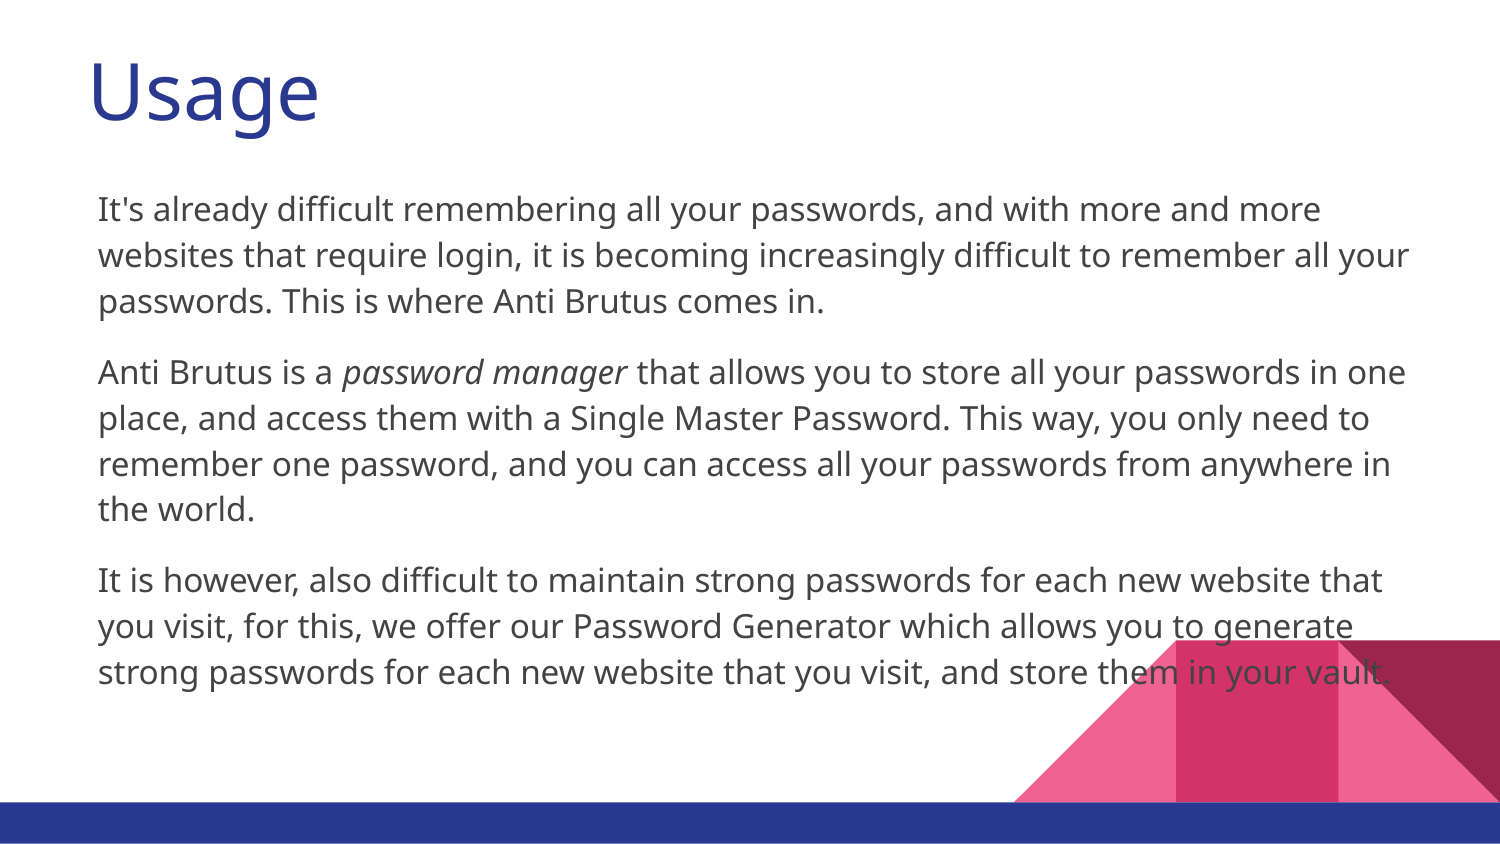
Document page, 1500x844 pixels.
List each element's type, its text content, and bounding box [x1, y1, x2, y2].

list It's already difficult remembering all your passwords, and with more and more websites that require login, it is becoming increasingly difficult to remember all your passwords. This is where Anti Brutus comes in. Anti Brutus is a password manager that allows you to store all your passwords in one place, and access them with a Single Master Password. This way, you only need to remember one password, and you can access all your passwords from anywhere in the world. It is however, also difficult to maintain strong passwords for each new website that you visit, for this, we offer our Password Generator which allows you to generate strong passwords for each new website that you visit, and store them in your vault. [82, 167, 1460, 716]
title Usage [72, 26, 1471, 126]
